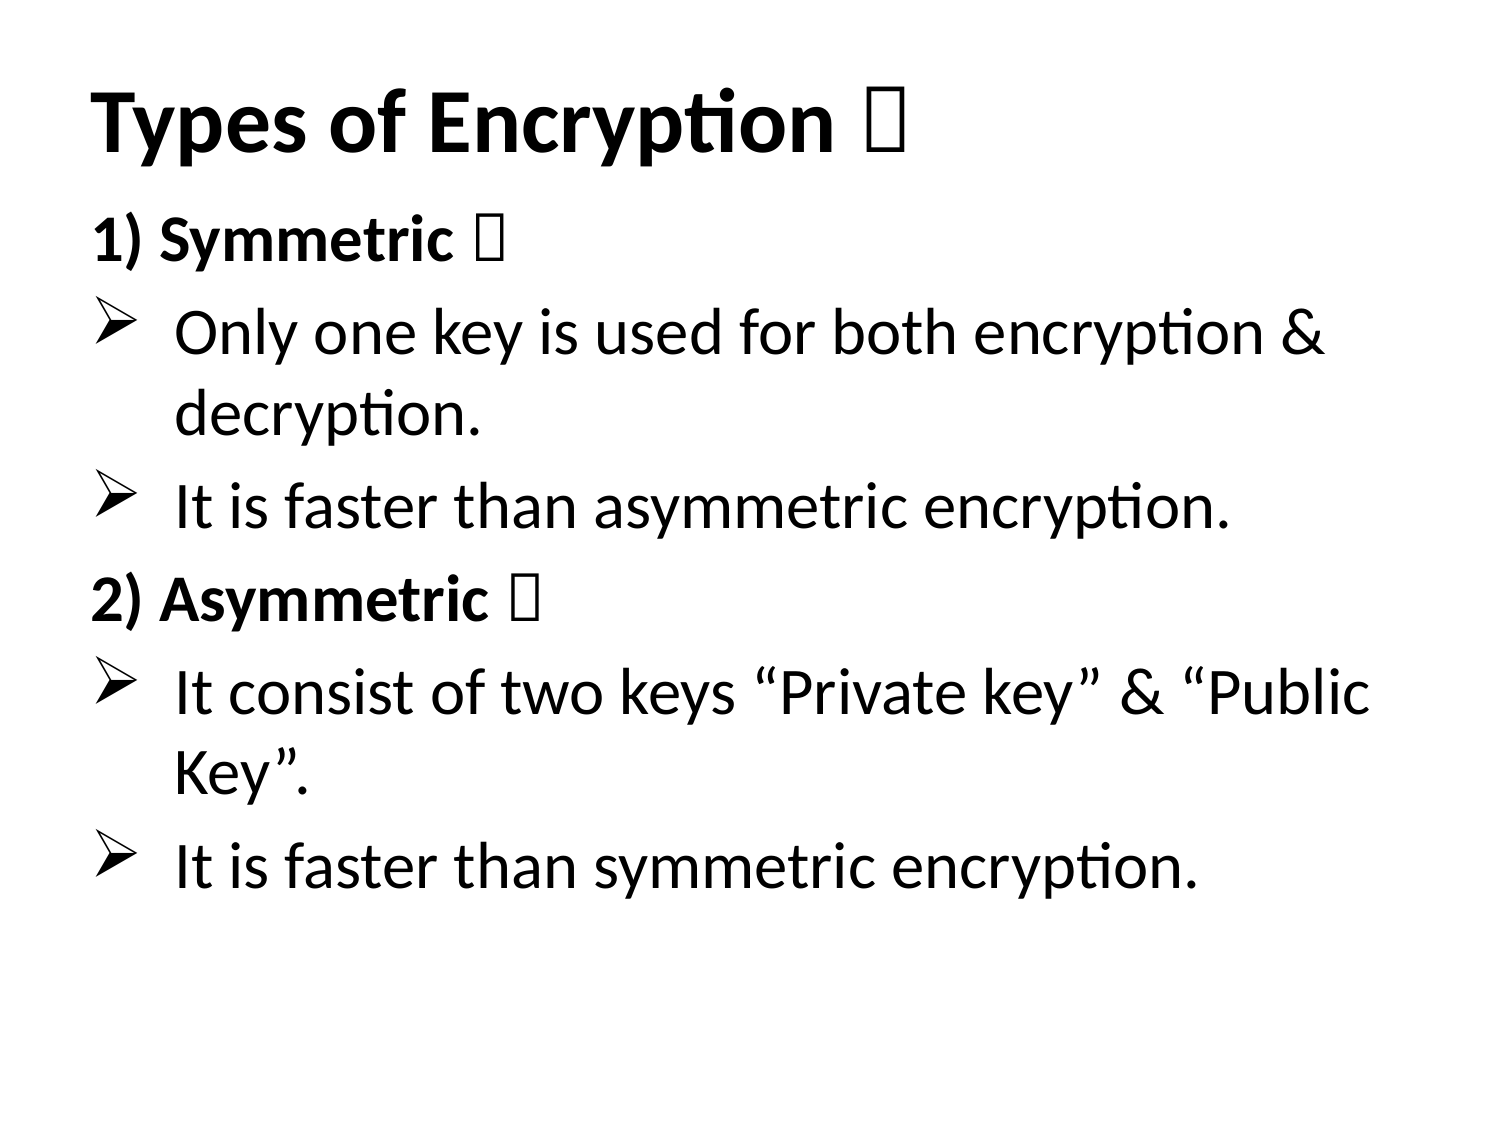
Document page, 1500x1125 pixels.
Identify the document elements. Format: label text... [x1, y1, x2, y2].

list 1) Symmetric  Only one key is used for both encryption & decryption. It is faster than asymmetric encryption. 2) Asymmetric  It consist of two keys “Private key” & “Public Key”. It is faster than symmetric encryption. [75, 187, 1425, 1063]
title Types of Encryption  [75, 45, 1425, 187]
